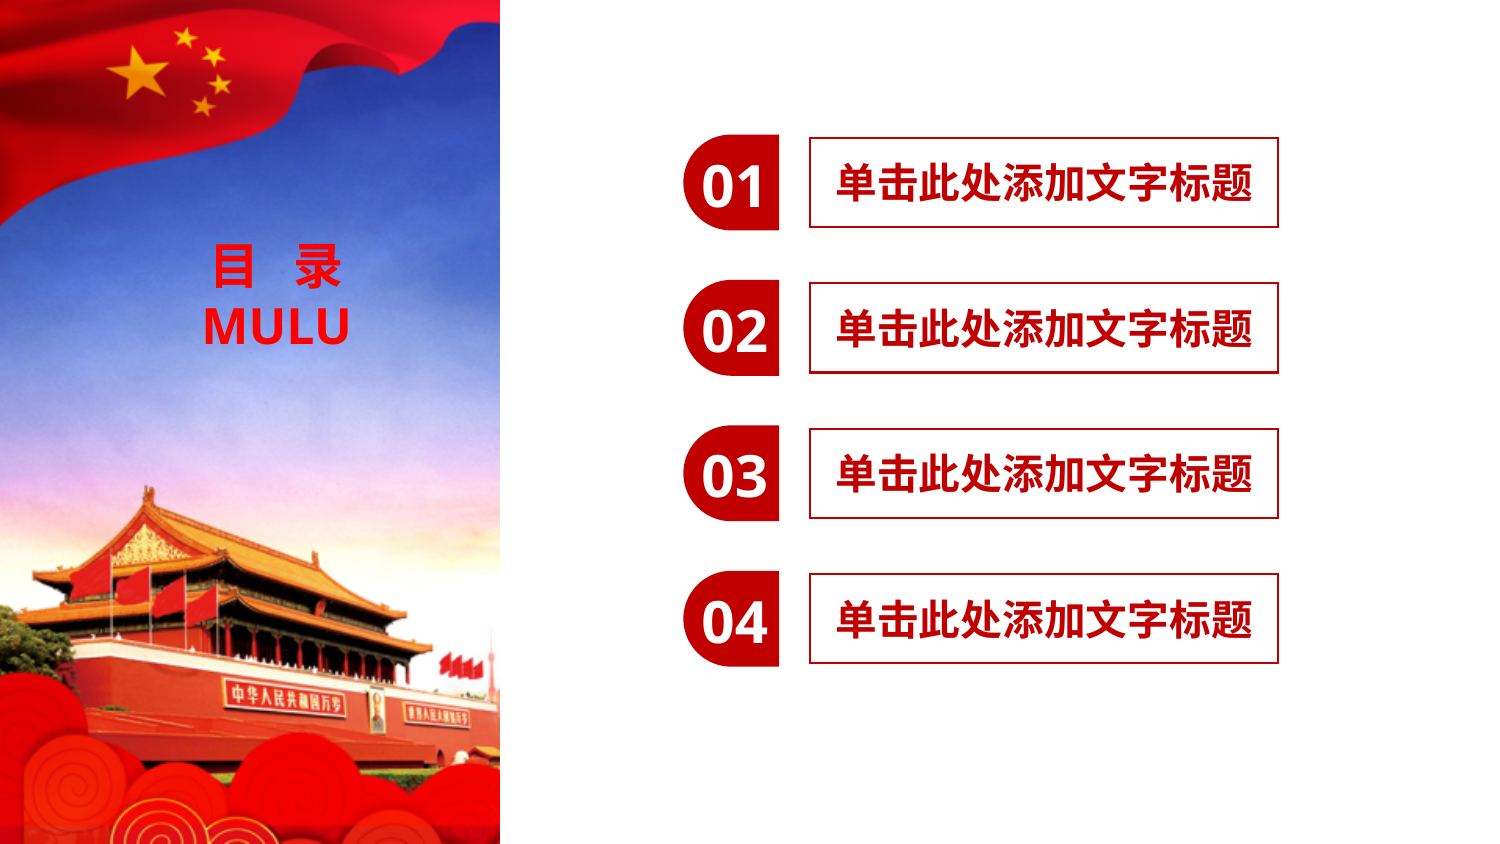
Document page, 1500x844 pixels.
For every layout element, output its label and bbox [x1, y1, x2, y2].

picture [0, 0, 500, 844]
text_box [683, 279, 787, 376]
text_box [683, 570, 787, 667]
text_box [810, 574, 1279, 664]
text_box [683, 134, 787, 231]
text_box [683, 425, 787, 522]
text_box [810, 283, 1279, 373]
text_box [810, 428, 1279, 518]
text_box [810, 137, 1279, 228]
